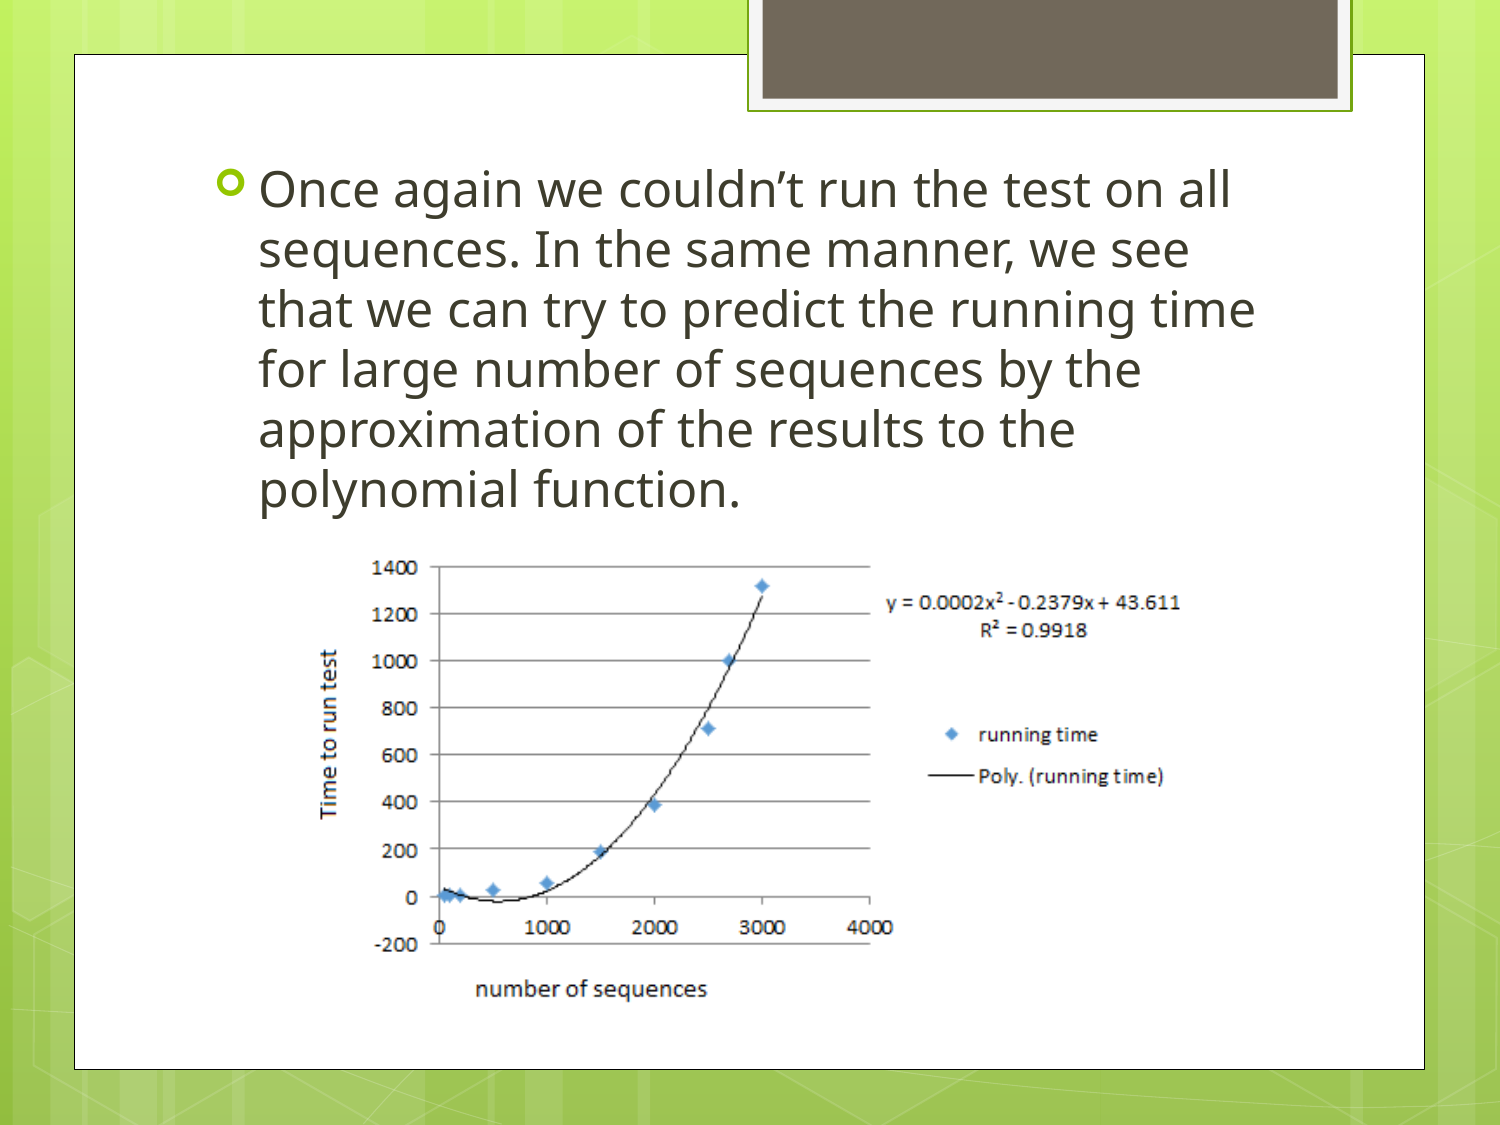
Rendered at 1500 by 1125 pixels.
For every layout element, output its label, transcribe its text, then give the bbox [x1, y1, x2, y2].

picture [299, 542, 1185, 1018]
list Once again we couldn’t run the test on all sequences. In the same manner, we see that we can try to predict the running time for large number of sequences by the approximation of the results to the polynomial function. [187, 149, 1300, 538]
